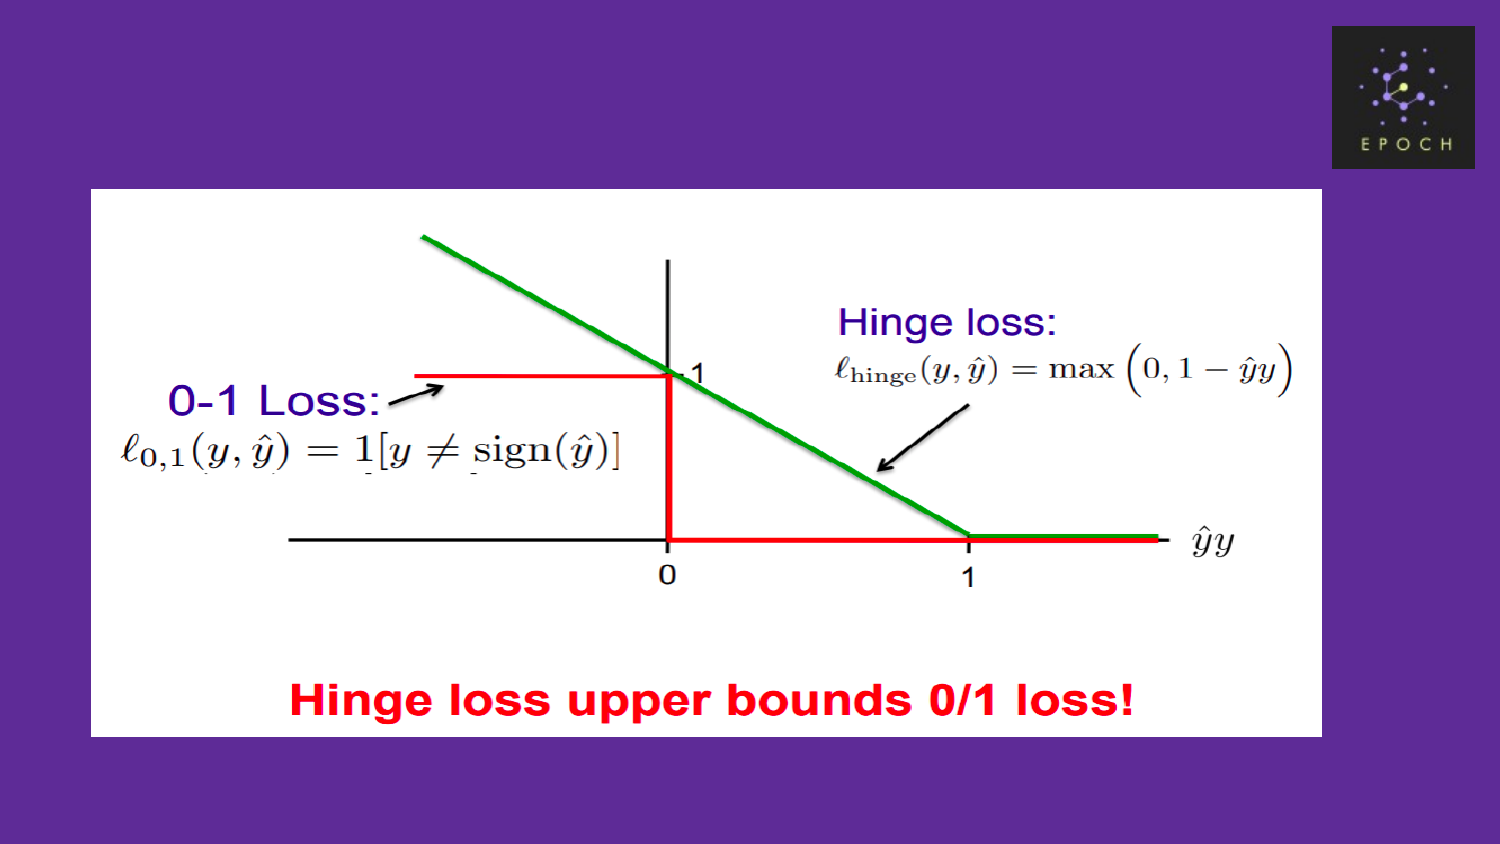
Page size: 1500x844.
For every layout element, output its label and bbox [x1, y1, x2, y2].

picture [1332, 26, 1475, 169]
picture [91, 189, 1322, 737]
